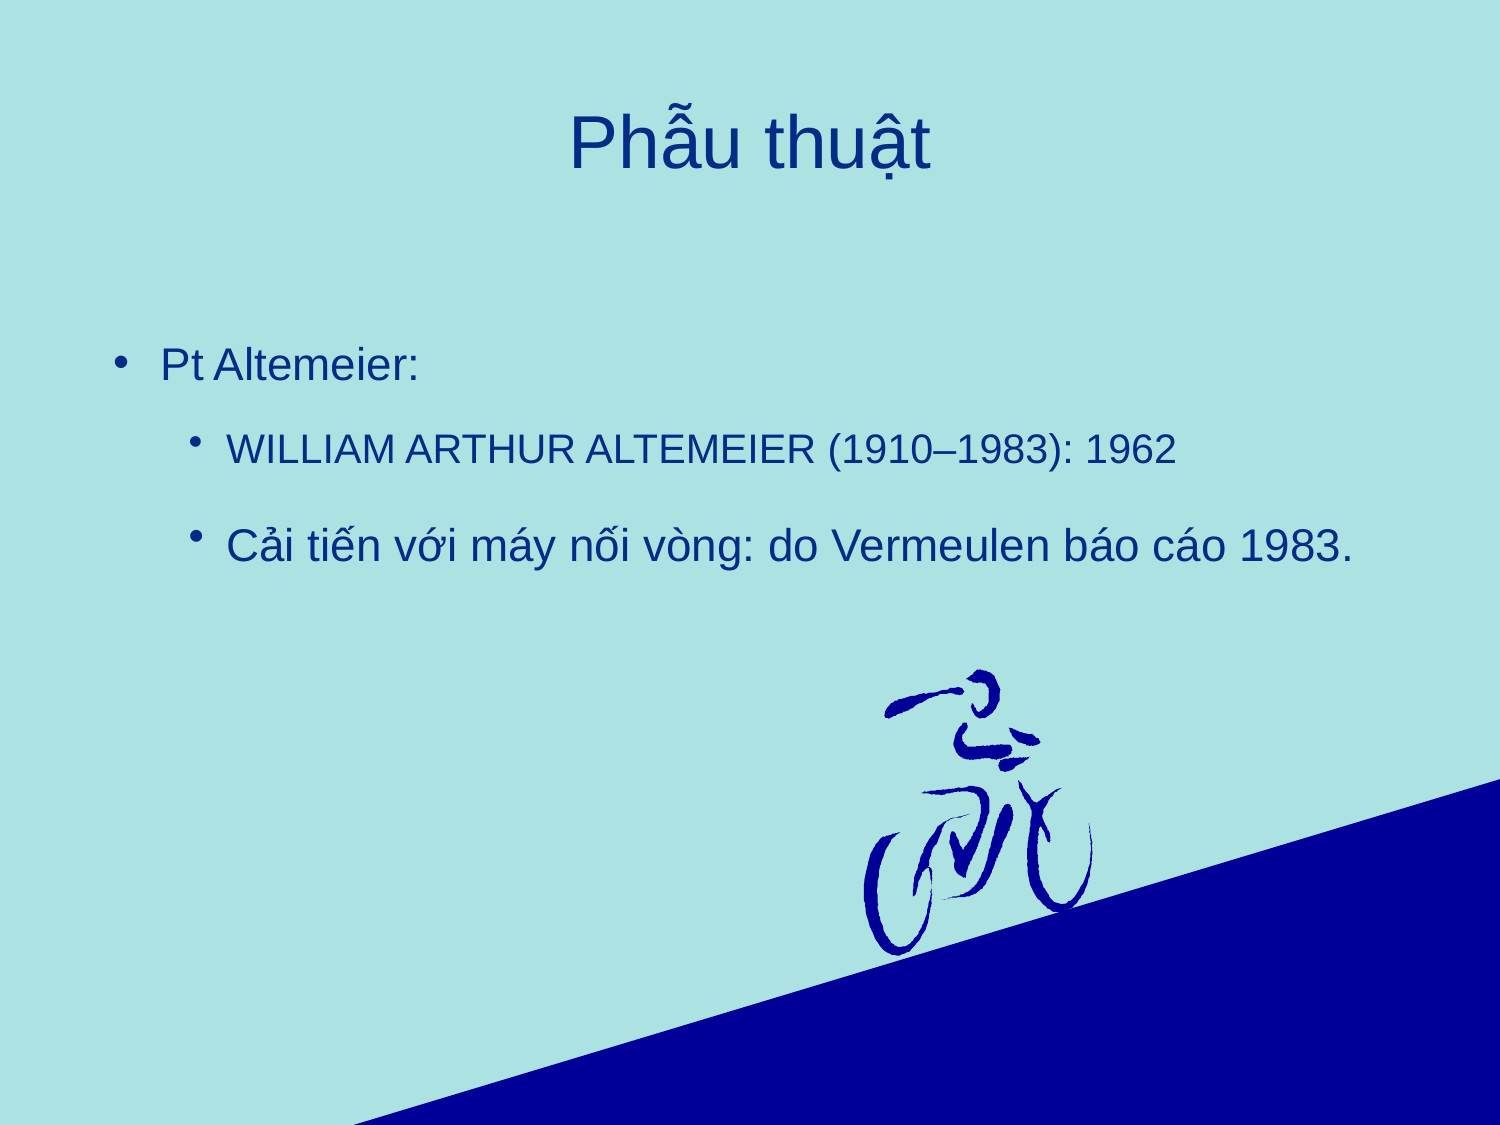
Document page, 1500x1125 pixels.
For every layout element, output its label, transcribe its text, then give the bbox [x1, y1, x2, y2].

list Pt Altemeier: WILLIAM ARTHUR ALTEMEIER (1910–1983): 1962 Cải tiến với máy nối vòng: do Vermeulen báo cáo 1983. [23, 299, 1477, 1014]
title Phẫu thuật [74, 44, 1426, 233]
